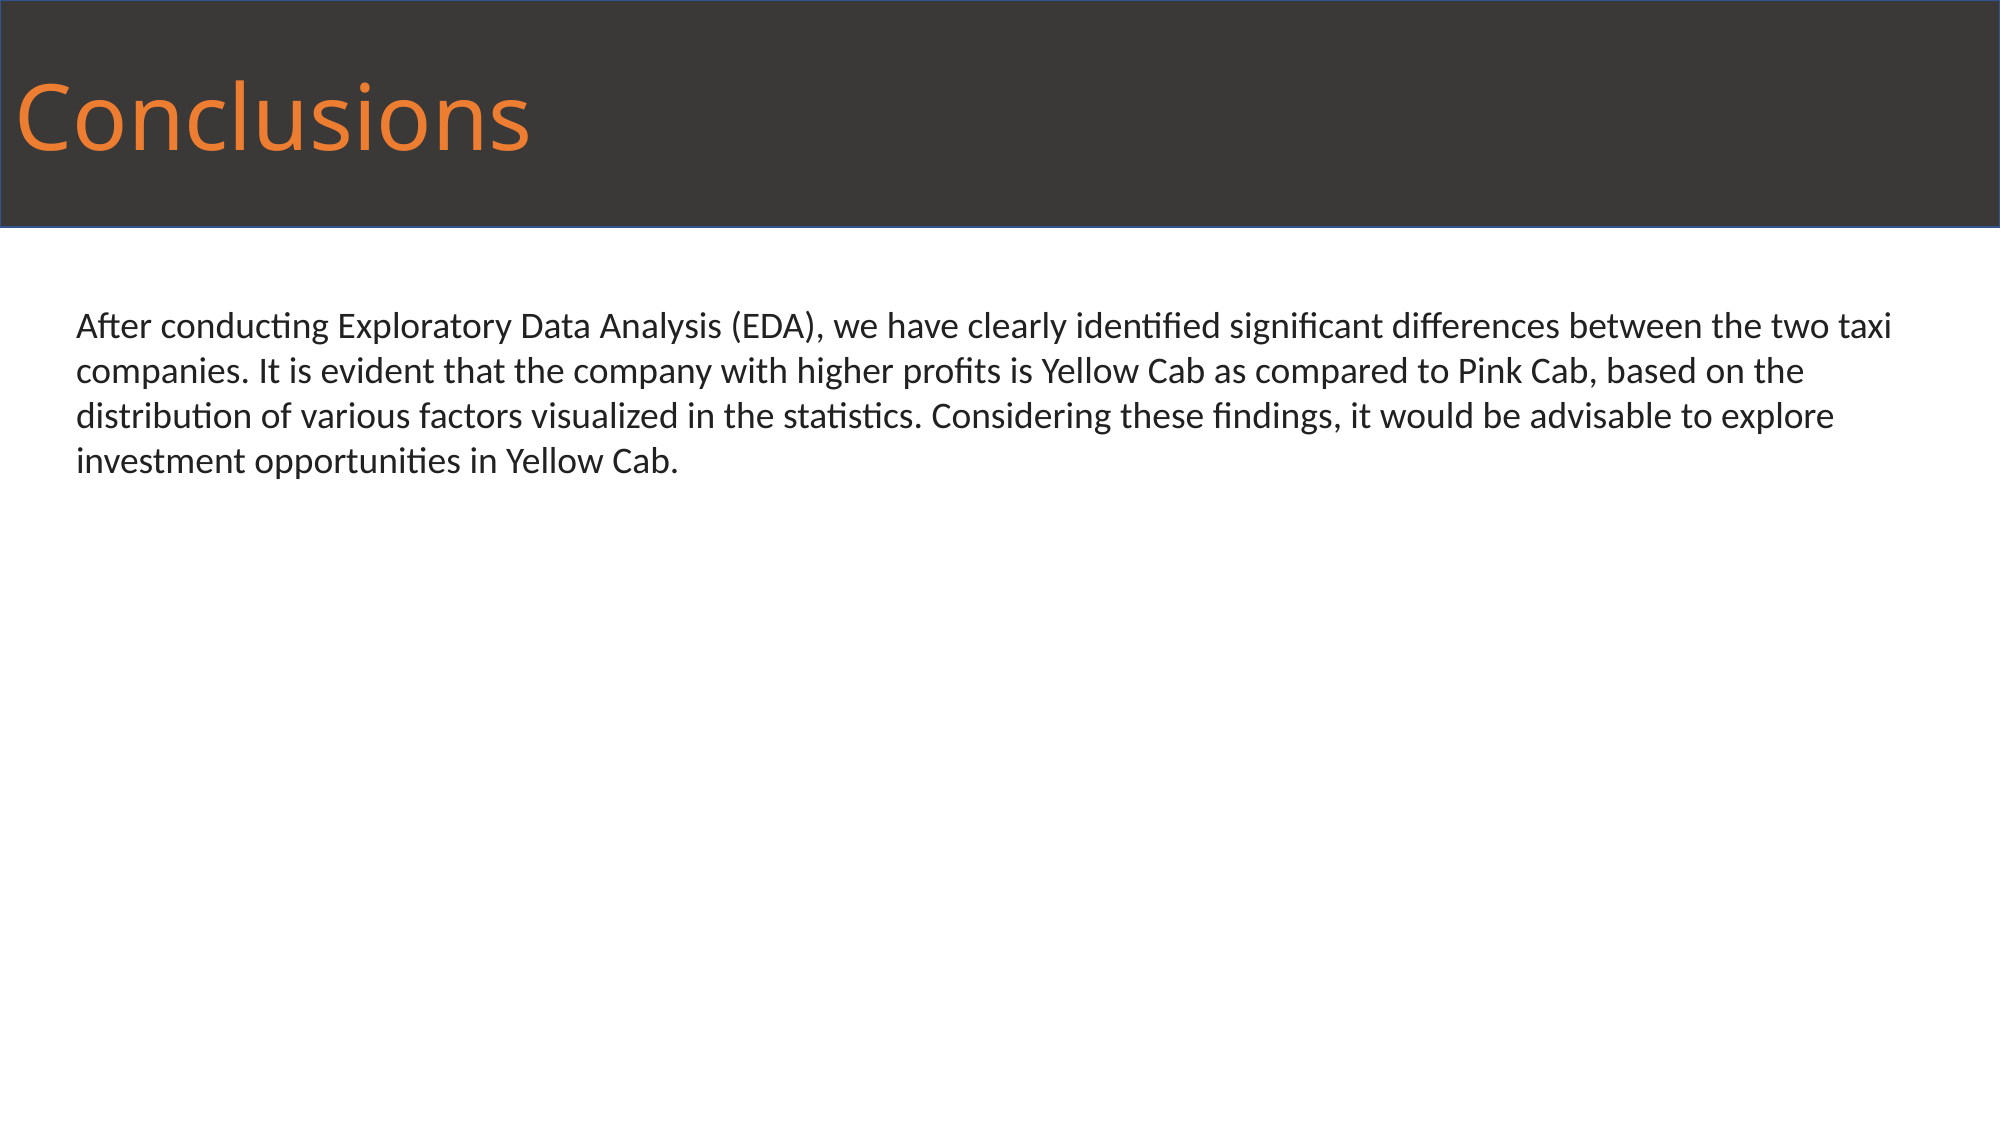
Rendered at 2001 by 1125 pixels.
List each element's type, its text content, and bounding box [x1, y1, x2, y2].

text_box Conclusions [0, 0, 2000, 228]
text_box After conducting Exploratory Data Analysis (EDA), we have clearly identified significant differences between the two taxi companies. It is evident that the company with higher profits is Yellow Cab as compared to Pink Cab, based on the distribution of various factors visualized in the statistics. Considering these findings, it would be advisable to explore investment opportunities in Yellow Cab. [61, 293, 1972, 488]
